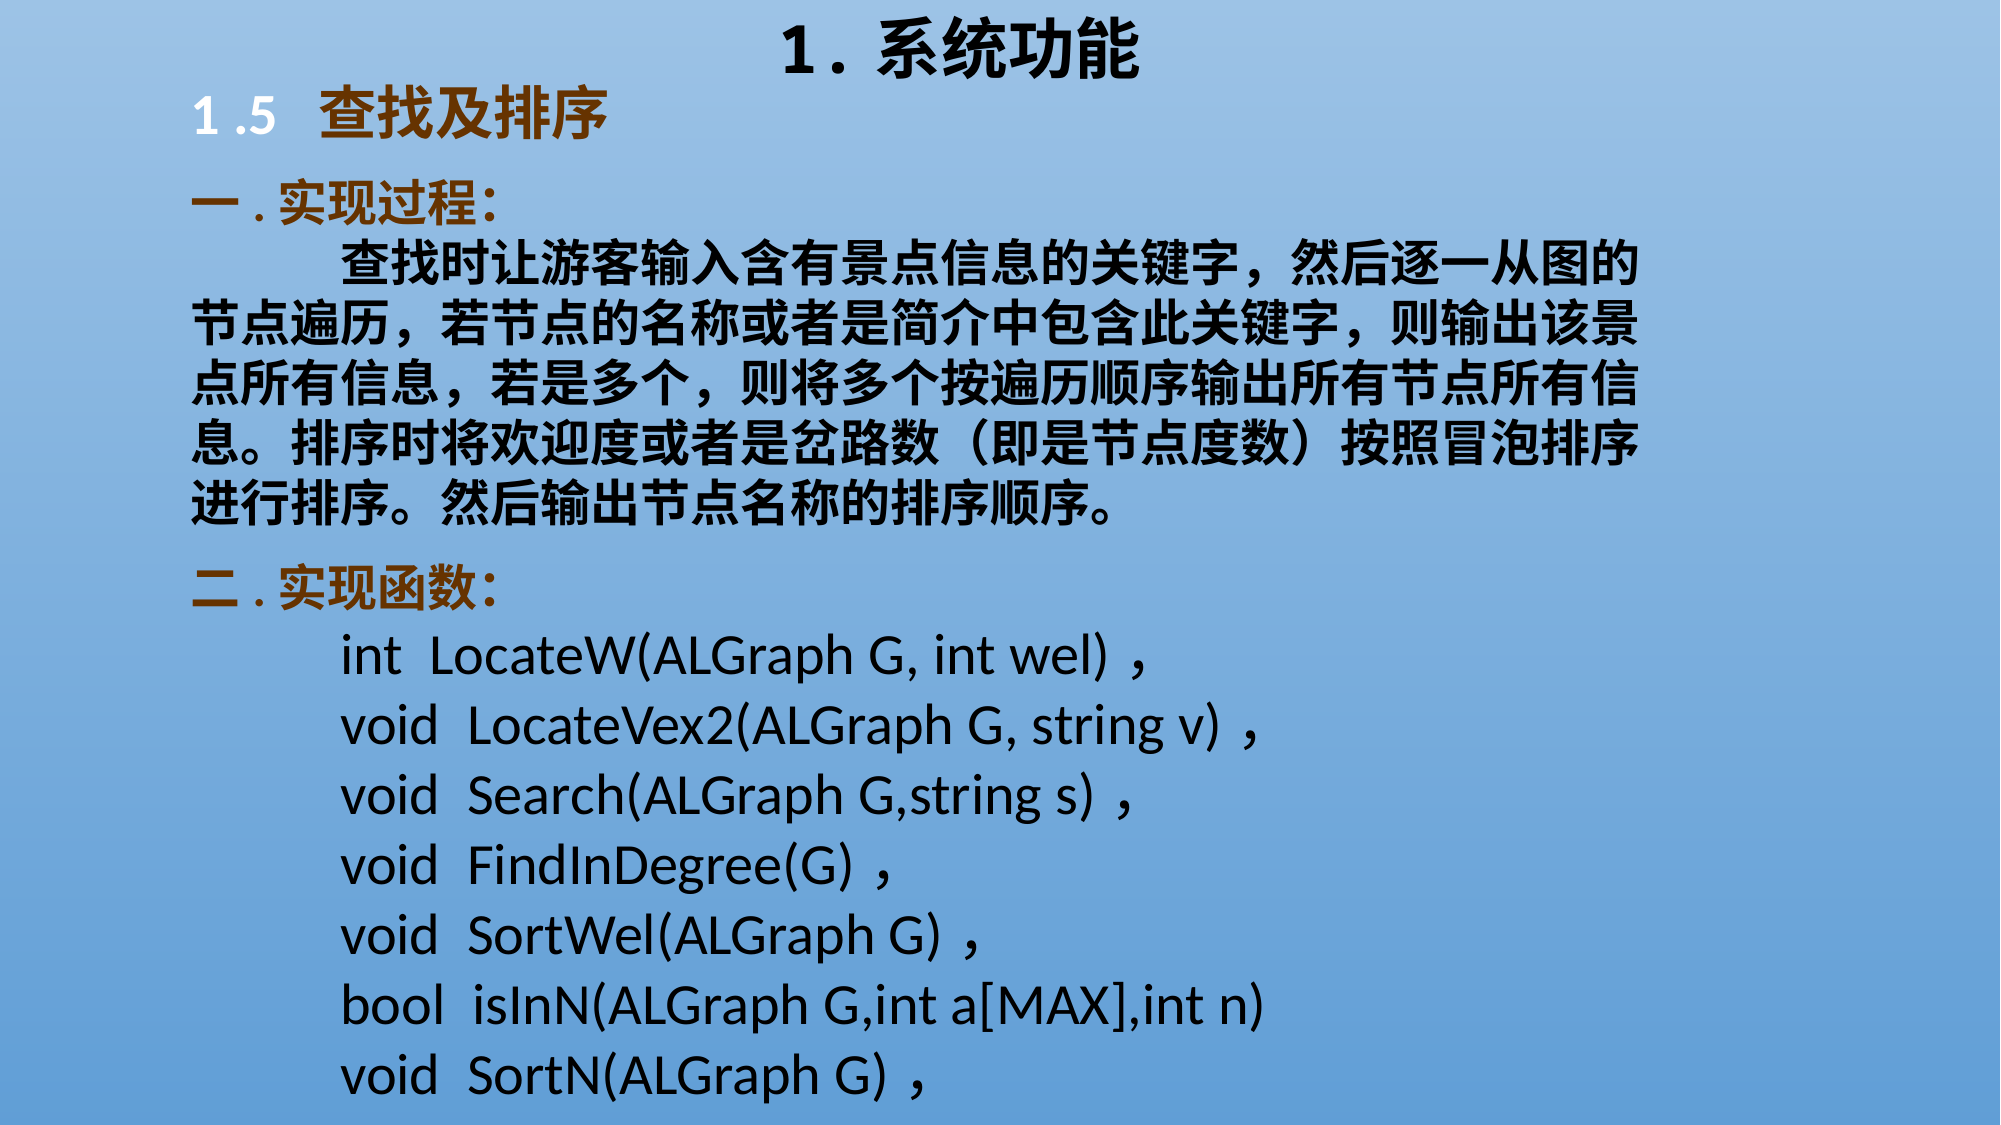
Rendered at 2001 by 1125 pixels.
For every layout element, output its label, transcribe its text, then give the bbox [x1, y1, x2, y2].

text_box 1 .5 查找及排序 一.实现过程： 查找时让游客输入含有景点信息的关键字，然后逐一从图的节点遍历，若节点的名称或者是简介中包含此关键字，则输出该景点所有信息，若是多个，则将多个按遍历顺序输出所有节点所有信息。排序时将欢迎度或者是岔路数（即是节点度数）按照冒泡排序进行排序。然后输出节点名称的排序顺序。 二.实现函数： int LocateW(ALGraph G, int wel)， void LocateVex2(ALGraph G, string v)， void Search(ALGraph G,string s)， void FindInDegree(G)， void SortWel(ALGraph G)， bool isInN(ALGraph G,int a[MAX],int n) void SortN(ALGraph G)， [175, 68, 1676, 1125]
text_box 1.系统功能 [647, 0, 1273, 95]
